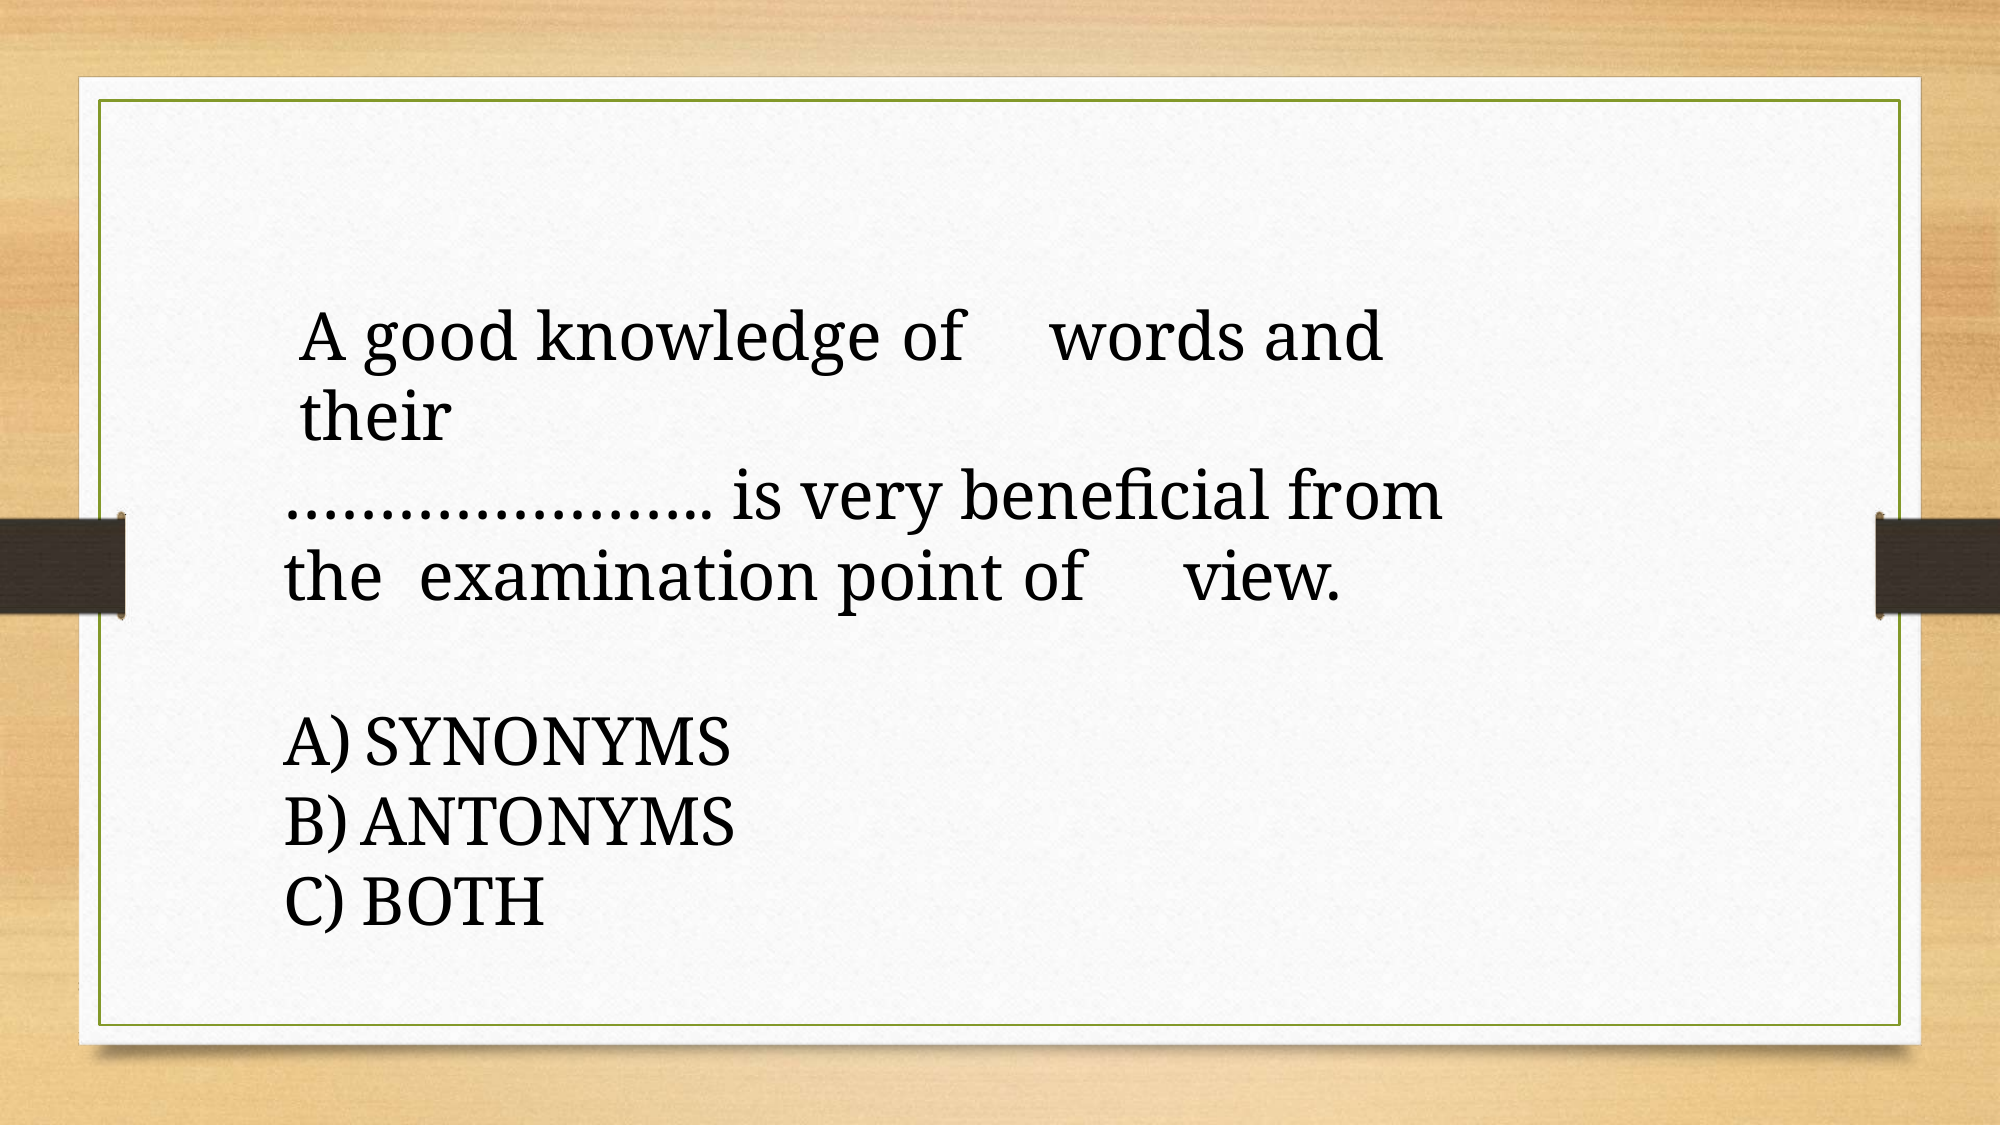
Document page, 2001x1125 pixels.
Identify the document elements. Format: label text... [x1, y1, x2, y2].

picture [0, 0, 2000, 1125]
text_box A good knowledge of words and their ………………….. is very beneficial from the examination point of view. SYNONYMS ANTONYMS BOTH [281, 291, 1471, 939]
